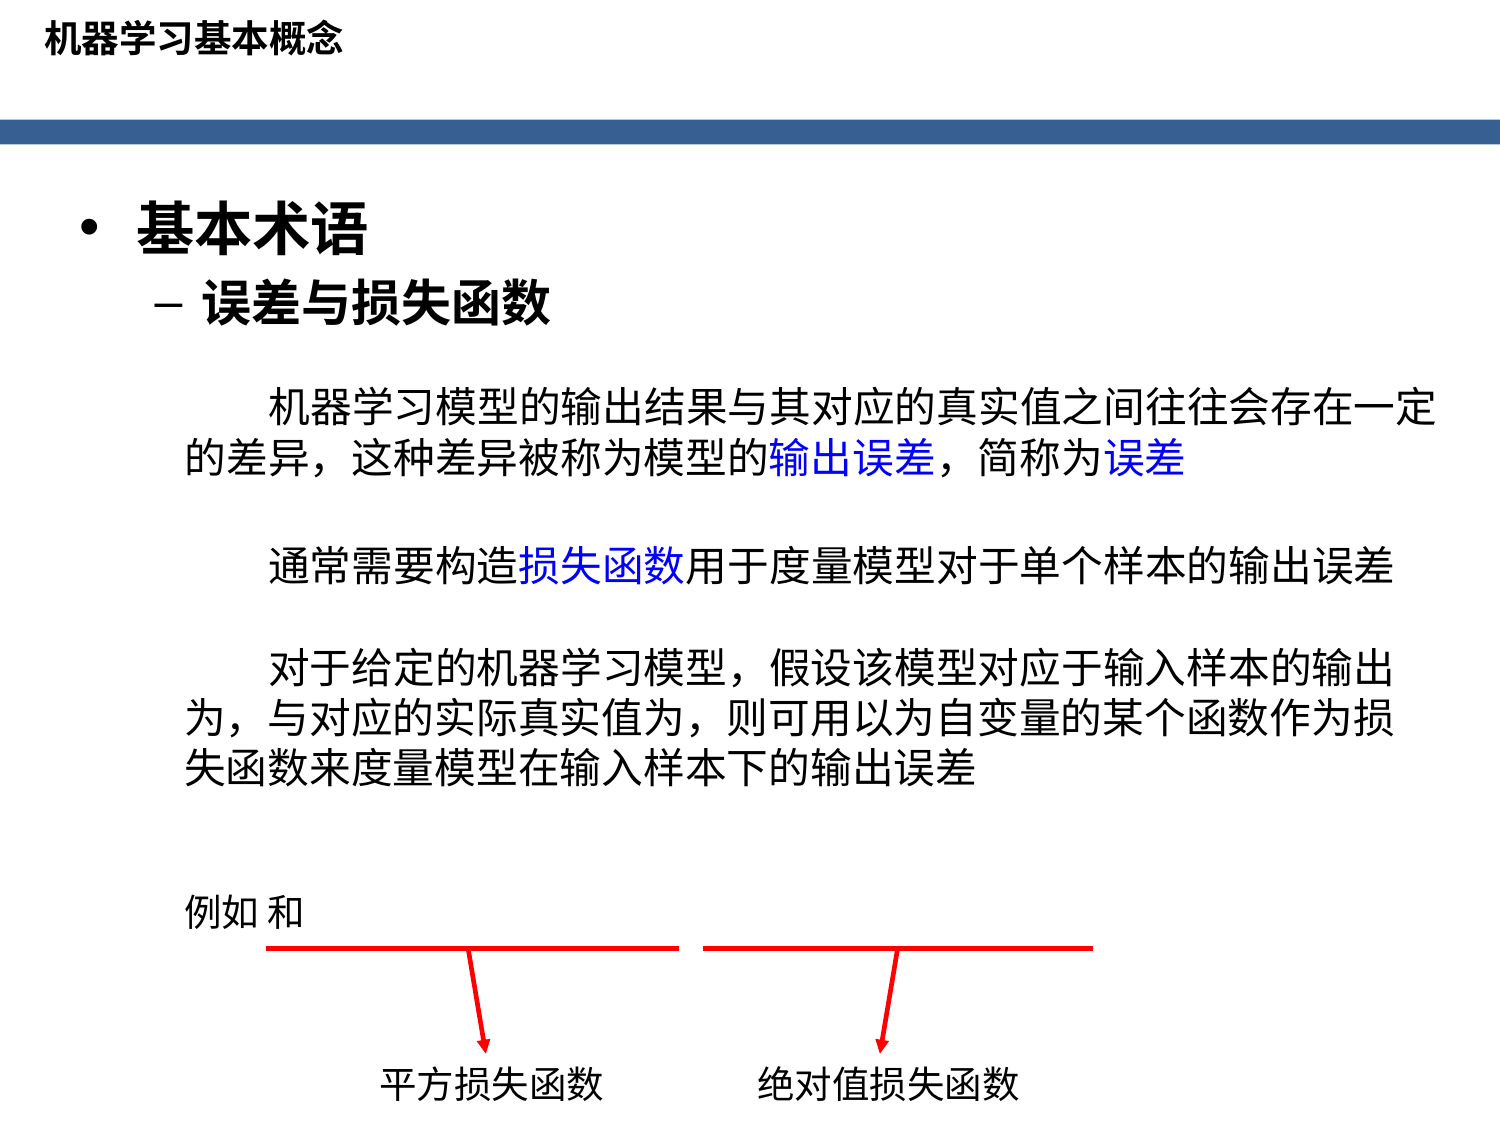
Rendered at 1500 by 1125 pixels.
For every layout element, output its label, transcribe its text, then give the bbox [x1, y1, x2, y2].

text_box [467, 948, 487, 1054]
text_box 通常需要构造损失函数用于度量模型对于单个样本的输出误差 [169, 532, 1436, 598]
text_box 基本术语 误差与损失函数 [64, 184, 1436, 1047]
text_box 平方损失函数 绝对值损失函数 [364, 1053, 1035, 1114]
title 机器学习基本概念 [29, 7, 1305, 91]
text_box 机器学习模型的输出结果与其对应的真实值之间往往会存在一定的差异，这种差异被称为模型的输出误差，简称为误差 [169, 373, 1459, 517]
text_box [879, 948, 898, 1054]
